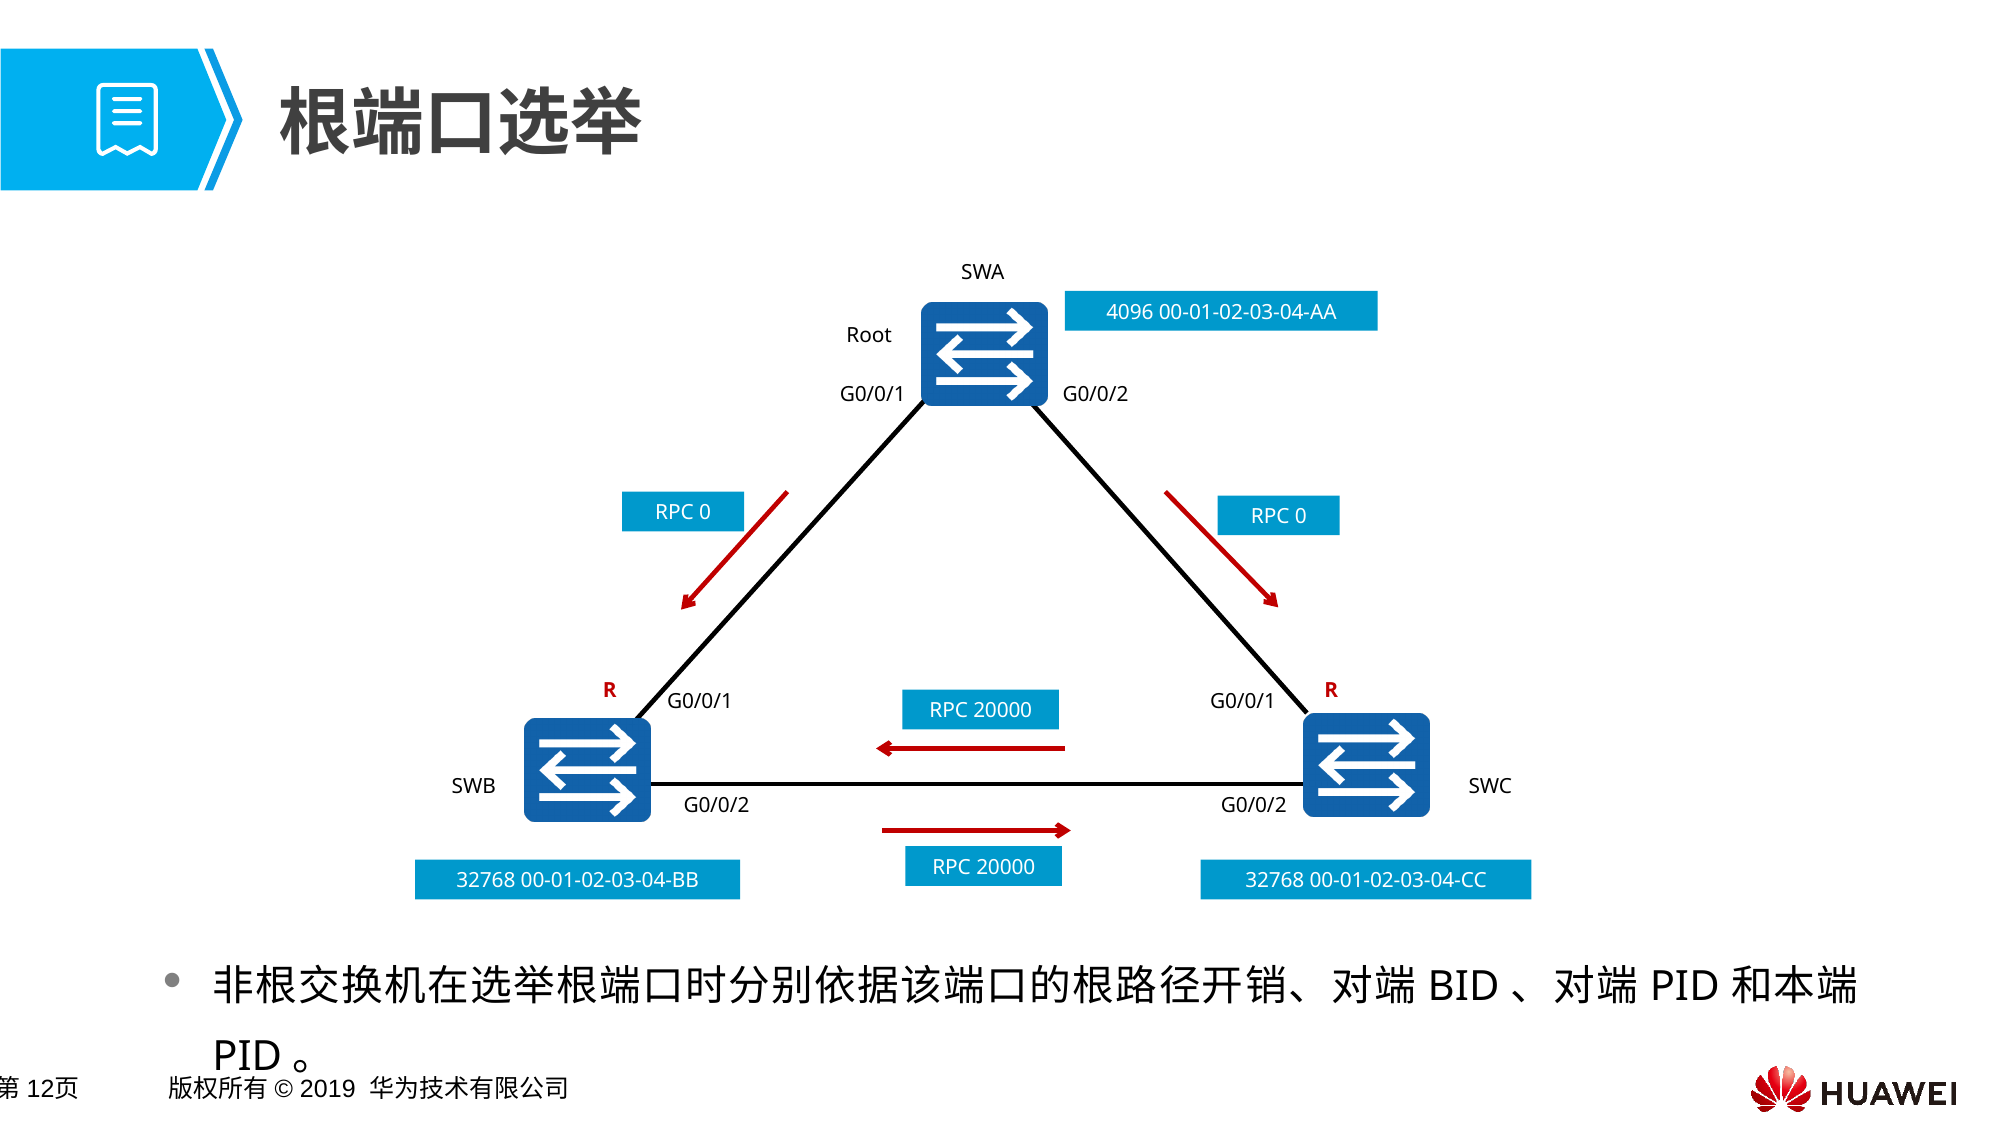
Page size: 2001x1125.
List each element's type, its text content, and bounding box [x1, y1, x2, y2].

picture [1302, 713, 1430, 817]
list 非根交换机在选举根端口时分别依据该端口的根路径开销、对端BID、对端PID和本端PID。 [149, 237, 1883, 1006]
picture [523, 718, 651, 822]
picture [920, 301, 1048, 406]
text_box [434, 251, 1531, 887]
text_box 32768 00-01-02-03-04-CC [1200, 893, 1532, 900]
picture [1751, 1066, 1956, 1112]
title 根端口选举 [261, 67, 1875, 173]
text_box 32768 00-01-02-03-04-BB [415, 859, 741, 900]
